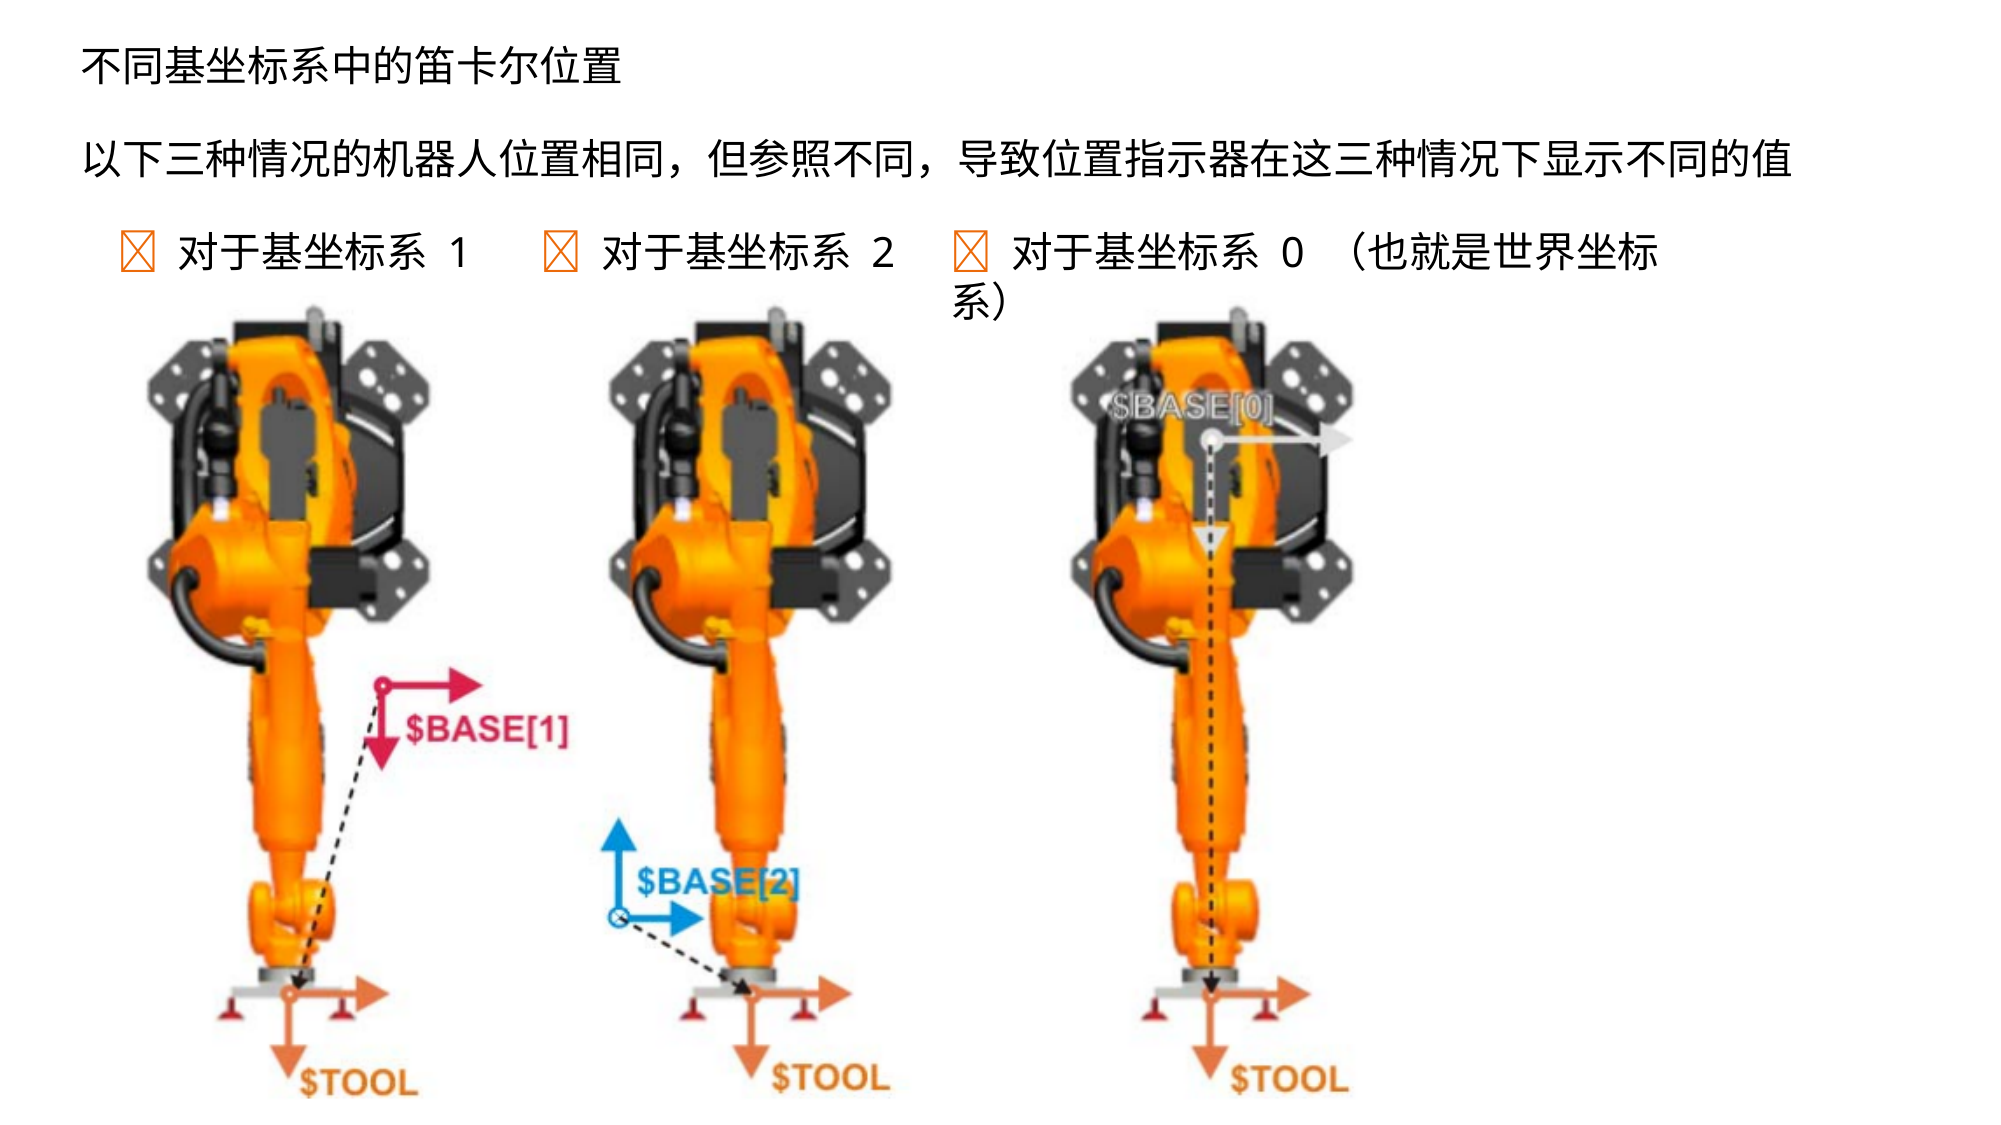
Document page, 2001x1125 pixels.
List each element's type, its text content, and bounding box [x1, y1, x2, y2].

text_box 以下三种情况的机器人位置相同，但参照不同，导致位置指示器在这三种情况下显示不同的值 [65, 125, 1919, 191]
text_box 不同基坐标系中的笛卡尔位置 [65, 32, 689, 98]
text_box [65, 218, 1744, 1120]
